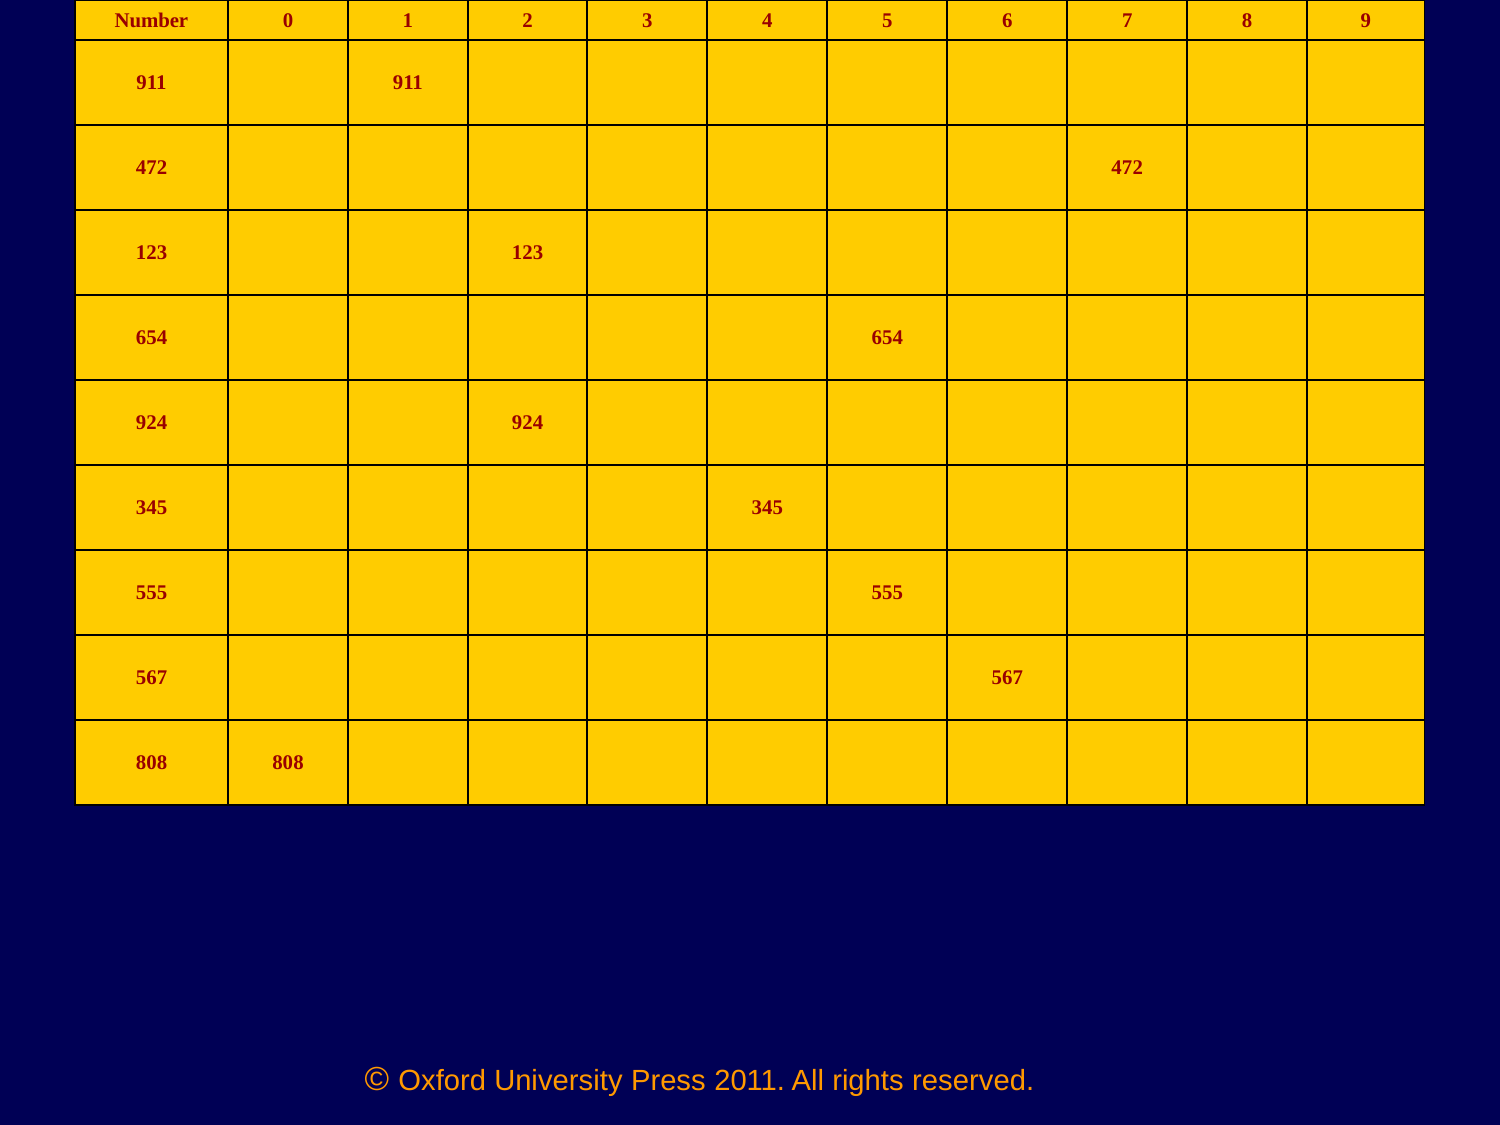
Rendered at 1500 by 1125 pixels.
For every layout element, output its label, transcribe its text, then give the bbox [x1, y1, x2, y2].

table_cell [349, 381, 467, 464]
table_header 9 [1308, 1, 1424, 39]
table_cell [349, 551, 467, 634]
table_cell [1308, 381, 1424, 464]
table_cell 567 [948, 636, 1066, 719]
table_cell [948, 41, 1066, 124]
table_cell [948, 721, 1066, 804]
table_cell [349, 466, 467, 549]
table_cell [1188, 721, 1306, 804]
table_cell [588, 466, 706, 549]
table_cell [828, 41, 946, 124]
table_cell [229, 381, 347, 464]
table_header 5 [828, 1, 946, 39]
table_cell 345 [708, 466, 826, 549]
table_cell 808 [76, 721, 227, 804]
table_header 3 [588, 1, 706, 39]
table_cell [1068, 551, 1186, 634]
table_cell [828, 721, 946, 804]
table_cell [1308, 296, 1424, 379]
table_cell [828, 211, 946, 294]
table_cell [349, 126, 467, 209]
table_cell 924 [76, 381, 227, 464]
table_cell 911 [76, 41, 227, 124]
table_cell [1188, 211, 1306, 294]
table_cell [828, 381, 946, 464]
table_cell [1188, 296, 1306, 379]
table_cell [1188, 41, 1306, 124]
table_cell [708, 381, 826, 464]
table_cell [708, 296, 826, 379]
table_cell [1188, 636, 1306, 719]
table_cell [708, 636, 826, 719]
table_cell [1188, 381, 1306, 464]
table_cell [1308, 126, 1424, 209]
table_cell [1068, 296, 1186, 379]
table_cell 654 [76, 296, 227, 379]
table_cell [1308, 551, 1424, 634]
table_header 6 [948, 1, 1066, 39]
table_cell 911 [349, 41, 467, 124]
table_cell [1308, 636, 1424, 719]
table_cell [588, 41, 706, 124]
table_cell [229, 466, 347, 549]
table_cell 808 [229, 721, 347, 804]
table_cell 555 [76, 551, 227, 634]
table_cell [1308, 721, 1424, 804]
table_cell [1068, 41, 1186, 124]
table_cell [229, 126, 347, 209]
table_header 7 [1068, 1, 1186, 39]
table_cell [588, 721, 706, 804]
table_cell [229, 636, 347, 719]
table_cell 123 [76, 211, 227, 294]
table_cell [1068, 381, 1186, 464]
table_cell [1308, 466, 1424, 549]
table_cell [588, 636, 706, 719]
table_cell [948, 466, 1066, 549]
table_header 4 [708, 1, 826, 39]
table_cell [229, 551, 347, 634]
table_cell [349, 296, 467, 379]
table_cell [708, 41, 826, 124]
table_cell [349, 211, 467, 294]
table_cell [469, 466, 586, 549]
table_cell [948, 126, 1066, 209]
table_cell [229, 211, 347, 294]
table_cell [469, 41, 586, 124]
table_cell [1188, 466, 1306, 549]
table_cell [588, 551, 706, 634]
table_cell [1068, 211, 1186, 294]
table_cell [708, 126, 826, 209]
table_cell [948, 296, 1066, 379]
table_cell [1188, 126, 1306, 209]
table_cell [1308, 41, 1424, 124]
table_cell 567 [76, 636, 227, 719]
table_cell 123 [469, 211, 586, 294]
table_cell 345 [76, 466, 227, 549]
table_header 0 [229, 1, 347, 39]
table_cell [1308, 211, 1424, 294]
table_header 2 [469, 1, 586, 39]
table_cell 472 [76, 126, 227, 209]
table_cell [229, 41, 347, 124]
table_cell [828, 466, 946, 549]
table_cell [1068, 721, 1186, 804]
table_cell [828, 636, 946, 719]
table_cell [469, 551, 586, 634]
table_cell [948, 381, 1066, 464]
table_cell [588, 296, 706, 379]
table_cell 555 [828, 551, 946, 634]
table_cell [229, 296, 347, 379]
table_cell [828, 126, 946, 209]
table_cell [349, 636, 467, 719]
table_cell [708, 551, 826, 634]
table_cell [469, 126, 586, 209]
table_cell [708, 211, 826, 294]
table_cell [1188, 551, 1306, 634]
table_cell [1068, 466, 1186, 549]
table_cell 472 [1068, 126, 1186, 209]
table_cell [588, 381, 706, 464]
table_cell [469, 721, 586, 804]
table_cell [708, 721, 826, 804]
table_cell [1068, 636, 1186, 719]
table_cell [588, 211, 706, 294]
table_cell [469, 296, 586, 379]
table_cell [349, 721, 467, 804]
table_cell [948, 551, 1066, 634]
table_cell [588, 126, 706, 209]
table_cell 654 [828, 296, 946, 379]
table_cell [469, 636, 586, 719]
table_header Number [76, 1, 227, 39]
table_header 8 [1188, 1, 1306, 39]
table_header 1 [349, 1, 467, 39]
table_cell 924 [469, 381, 586, 464]
table_cell [948, 211, 1066, 294]
